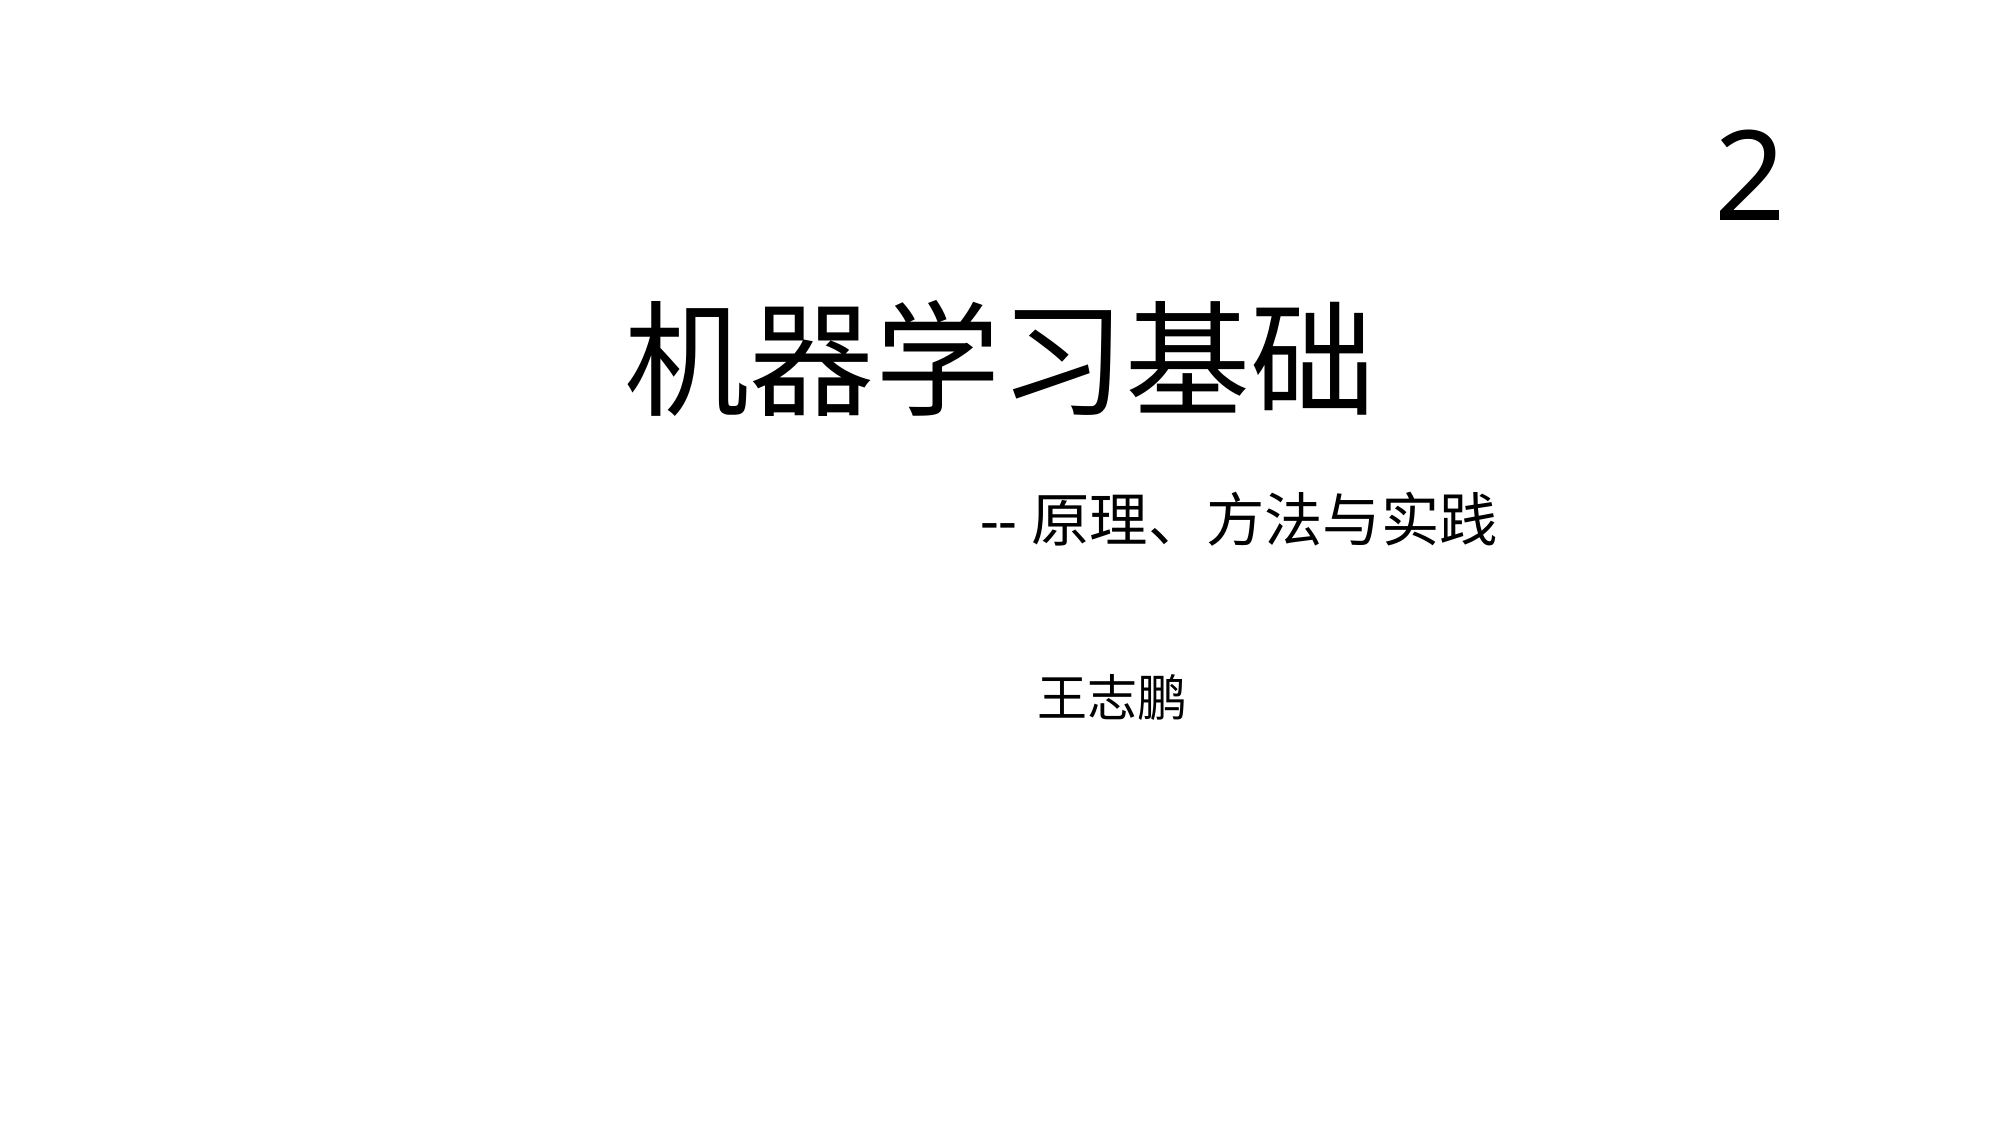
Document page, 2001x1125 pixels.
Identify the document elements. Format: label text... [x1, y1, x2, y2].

text_box 2 [1422, 82, 2000, 255]
subtitle 王志鹏 [249, 590, 1750, 863]
title 机器学习基础 --原理、方法与实践 [249, 184, 1750, 576]
